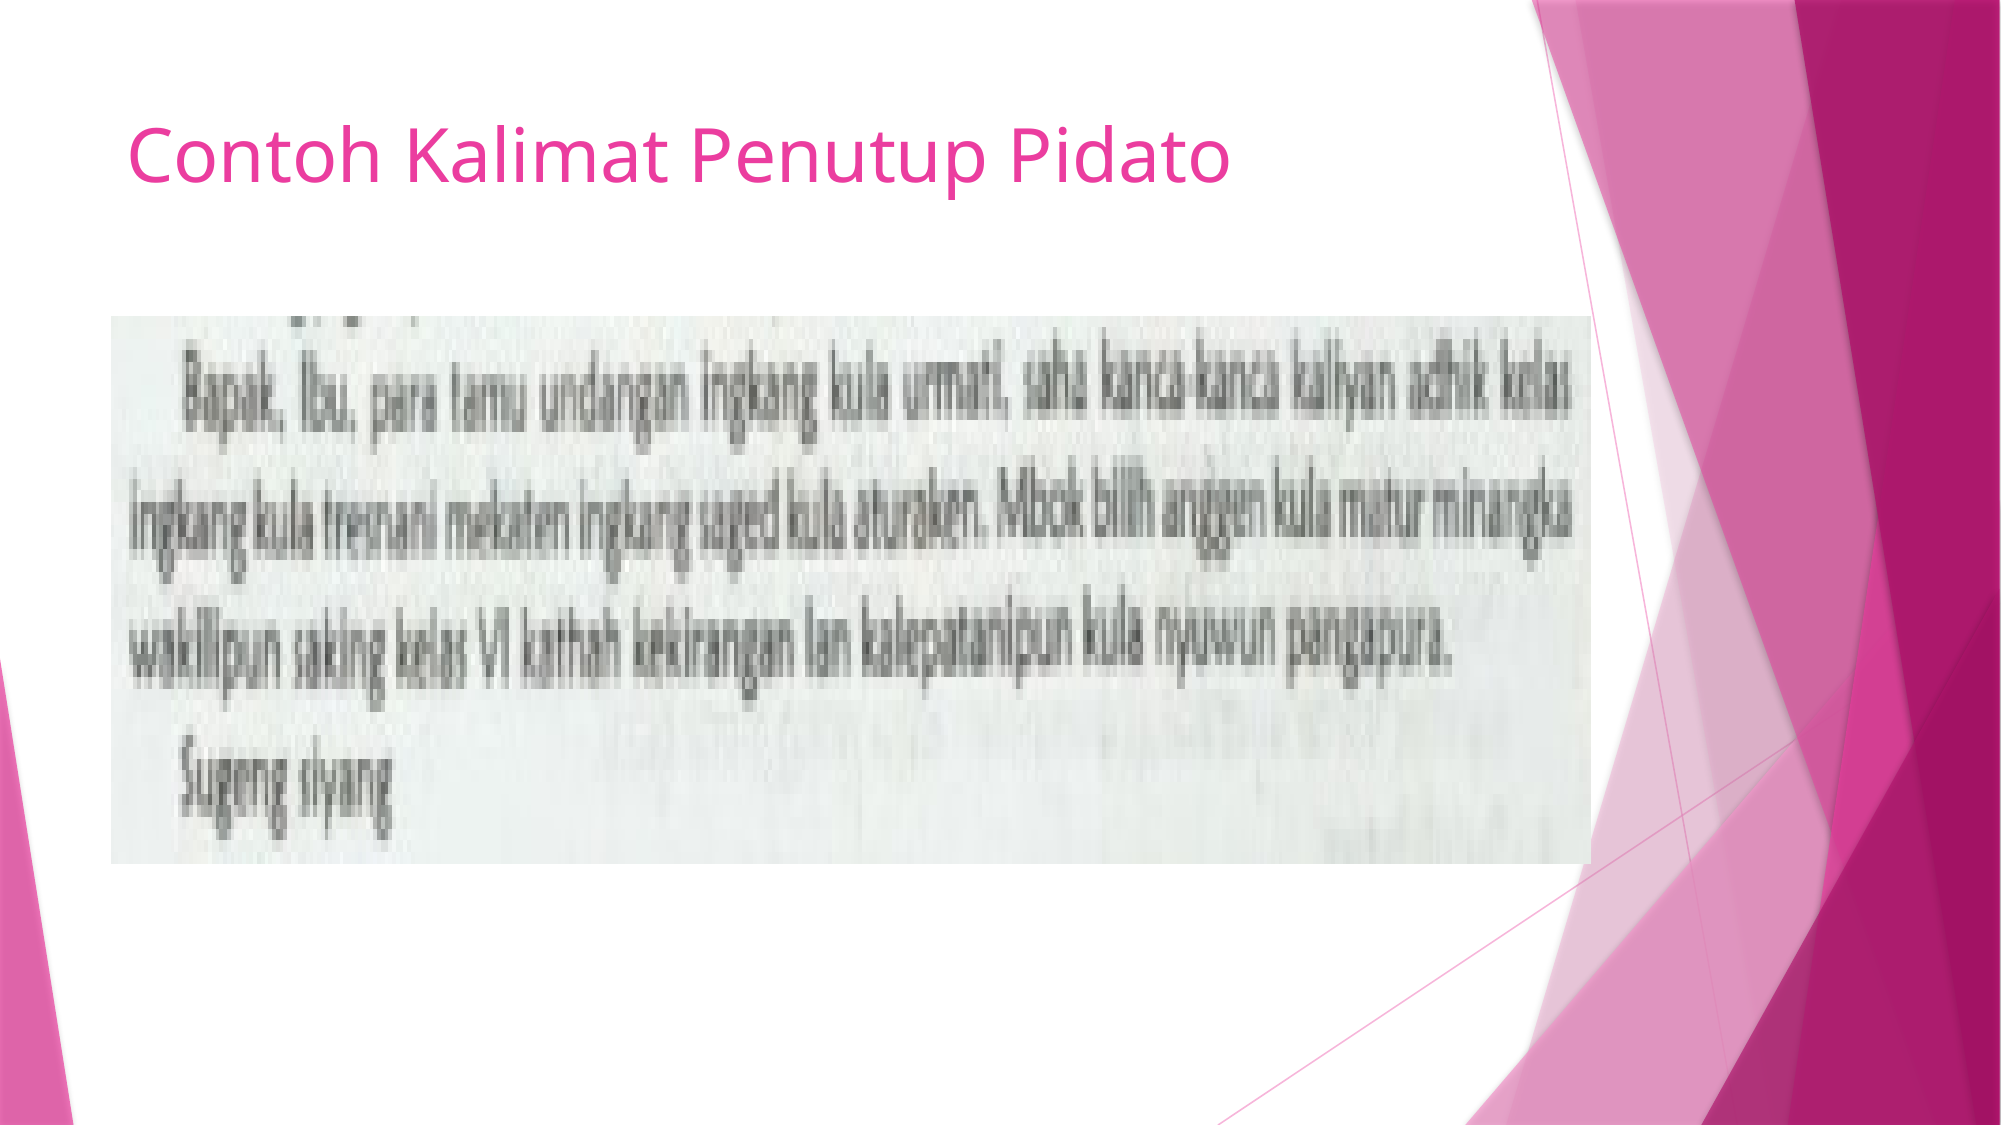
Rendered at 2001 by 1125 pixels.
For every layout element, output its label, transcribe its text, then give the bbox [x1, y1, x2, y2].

title Contoh Kalimat Penutup Pidato [111, 99, 1522, 315]
picture [110, 316, 1592, 865]
